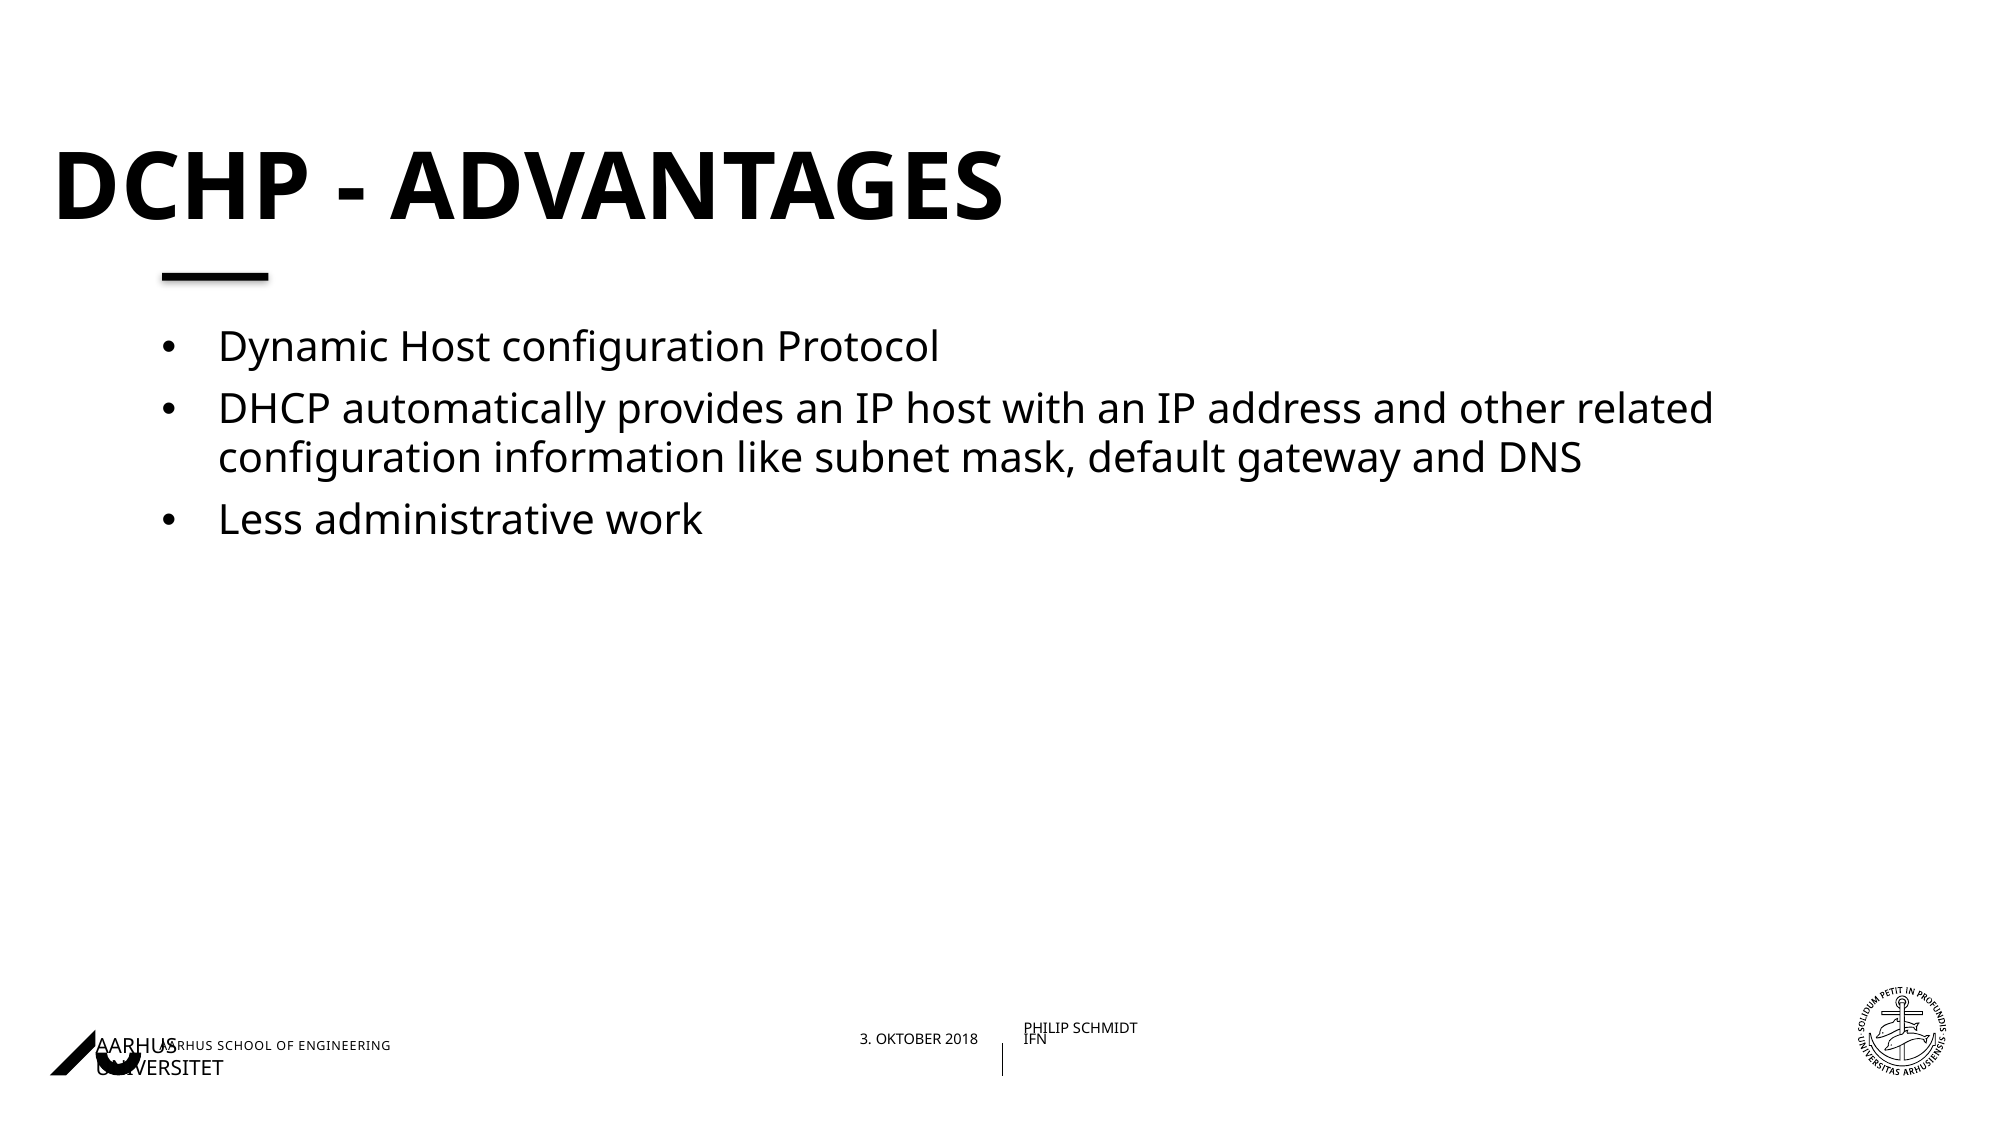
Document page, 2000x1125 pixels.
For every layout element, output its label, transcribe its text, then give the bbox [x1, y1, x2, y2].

list Dynamic Host configuration Protocol DHCP automatically provides an IP host with an IP address and other related configuration information like subnet mask, default gateway and DNS Less administrative work [161, 321, 1839, 968]
title DCHP - advantages [51, 24, 1948, 240]
